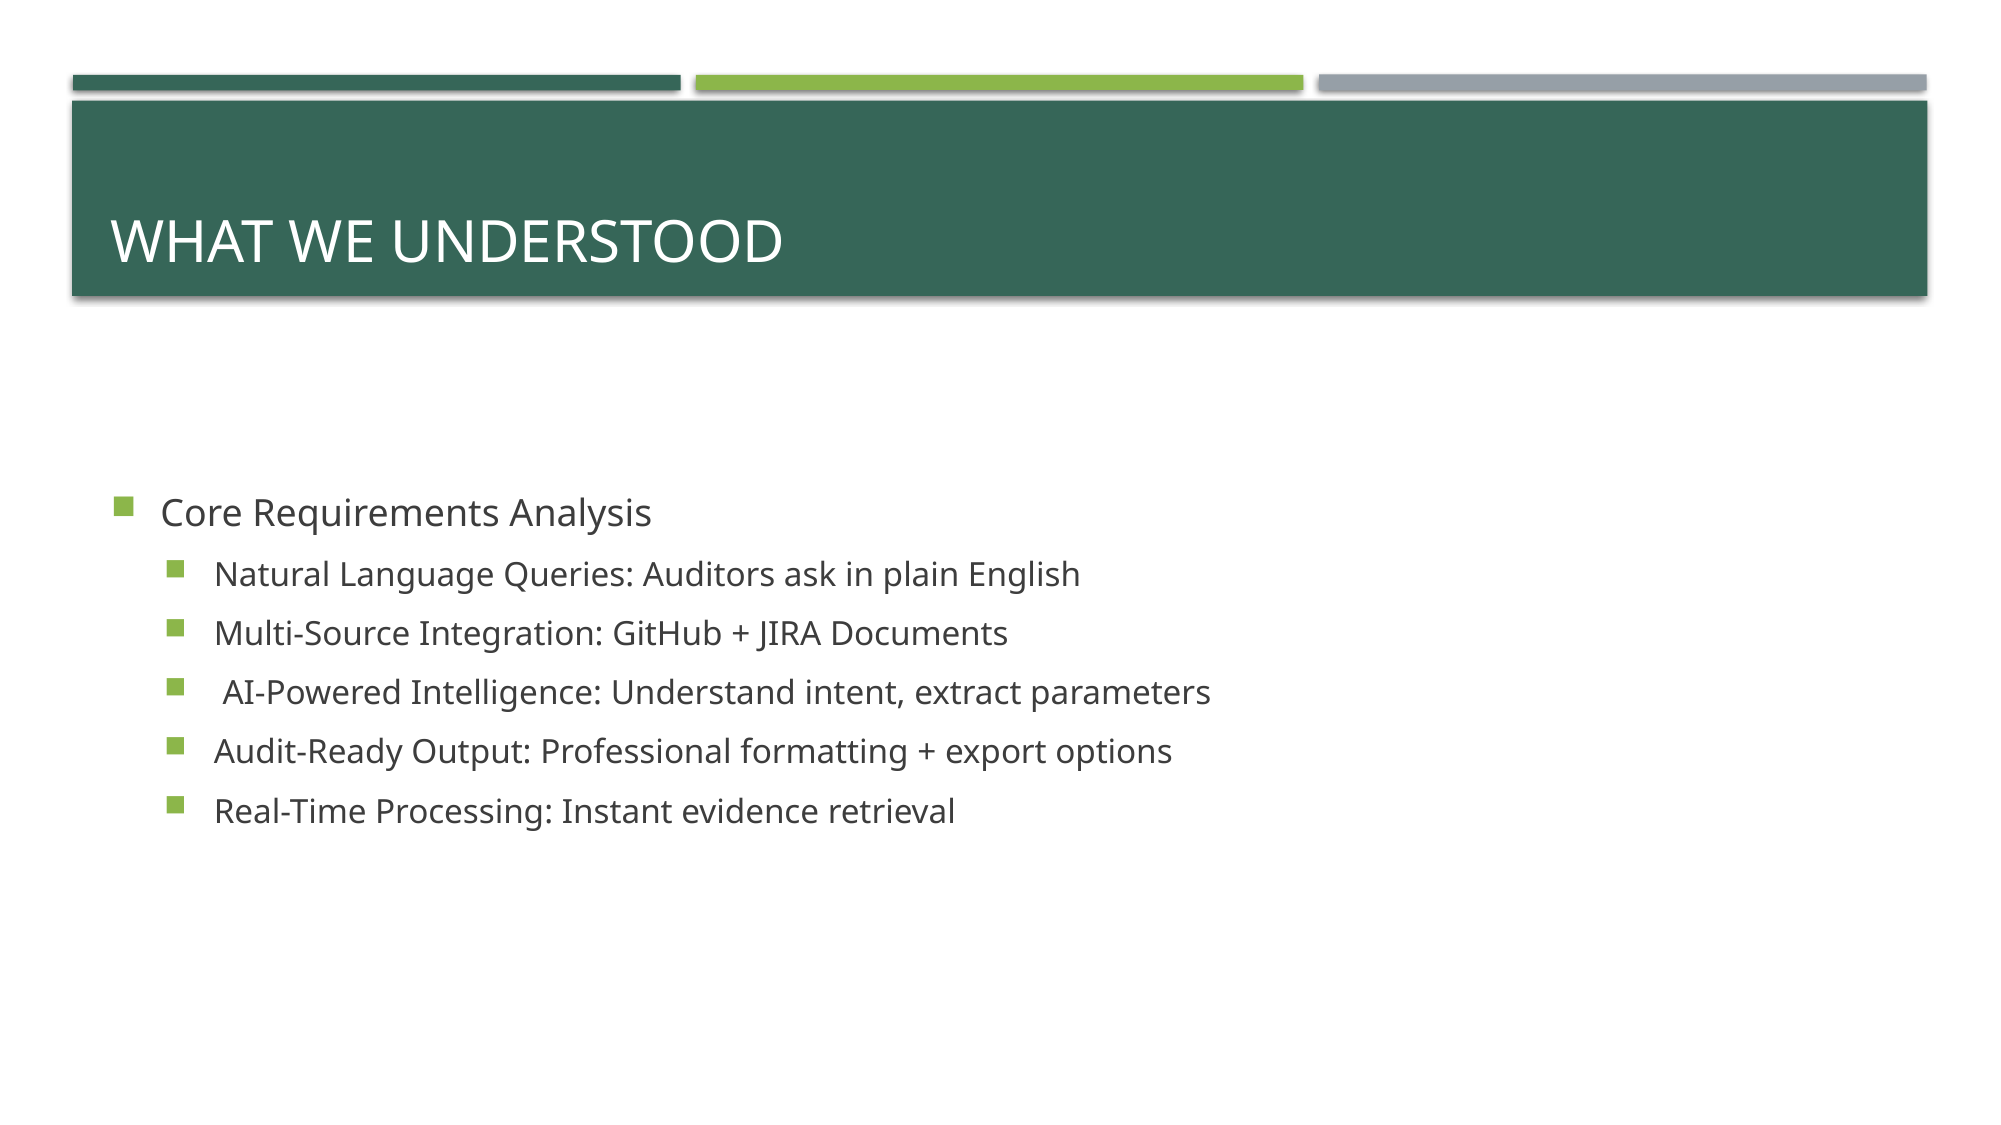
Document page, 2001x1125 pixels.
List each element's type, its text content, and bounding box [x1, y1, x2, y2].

title What We Understood [95, 115, 1905, 282]
list Core Requirements Analysis Natural Language Queries: Auditors ask in plain English Multi-Source Integration: GitHub + JIRA Documents AI-Powered Intelligence: Understand intent, extract parameters Audit-Ready Output: Professional formatting + export options Real-Time Processing: Instant evidence retrieval [95, 357, 1905, 962]
